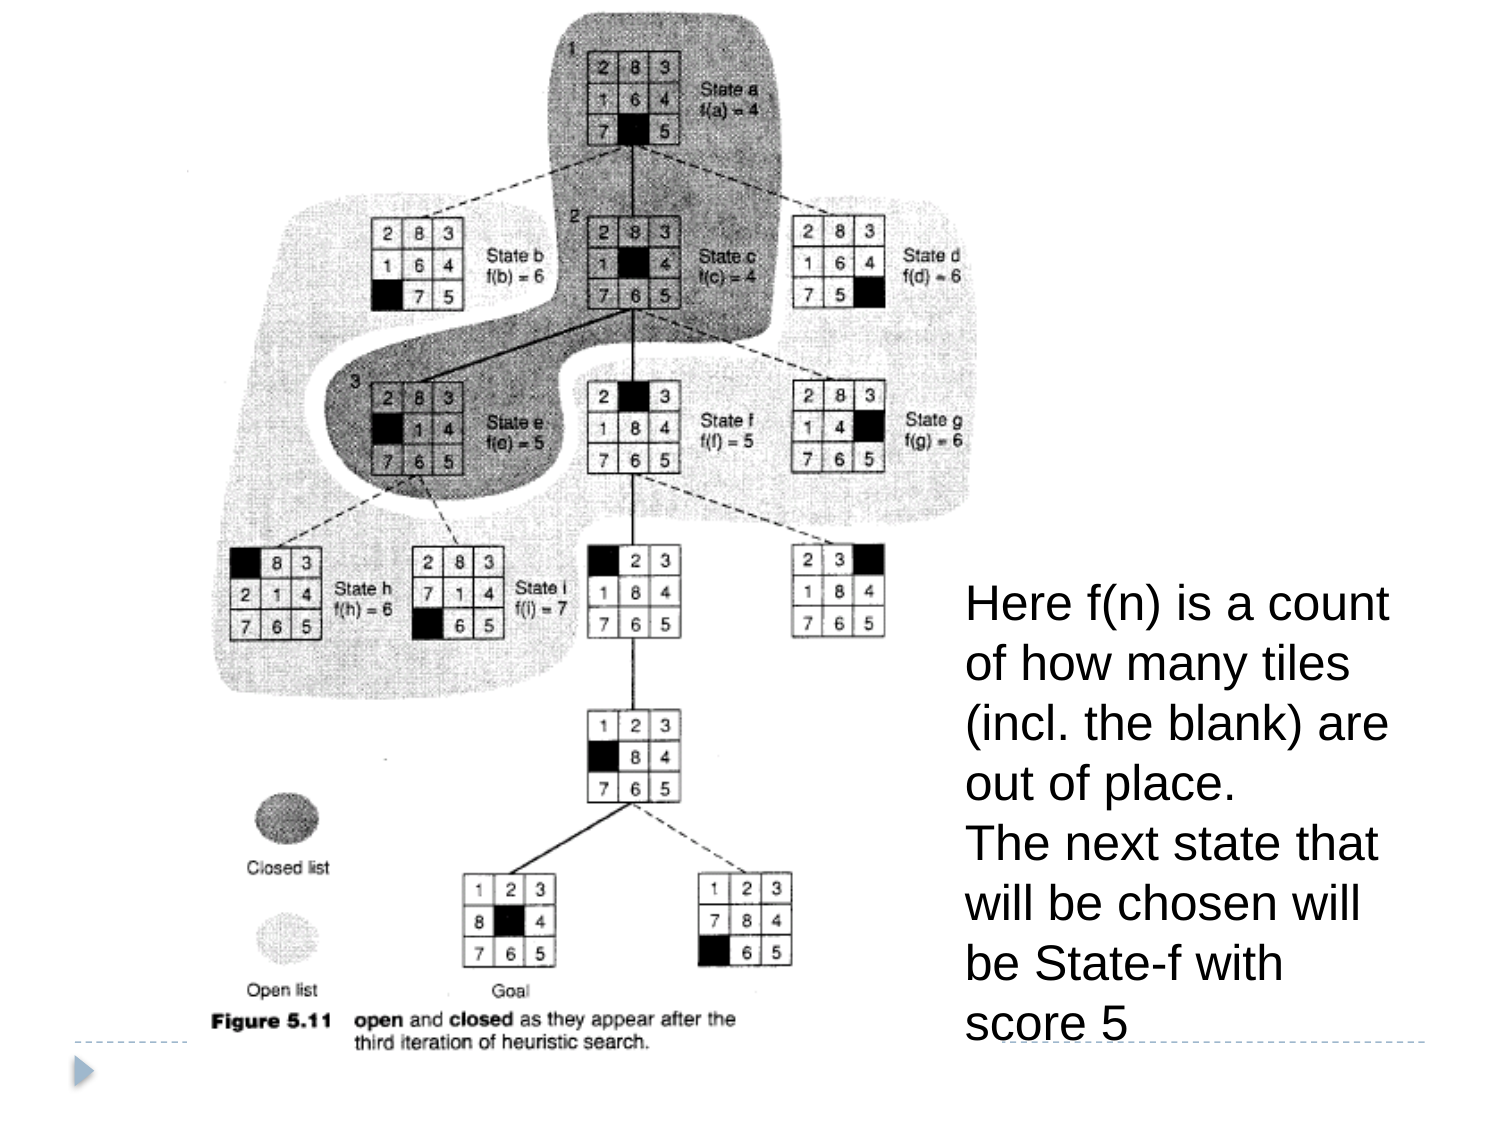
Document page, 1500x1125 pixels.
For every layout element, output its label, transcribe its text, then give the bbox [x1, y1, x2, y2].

text_box Here f(n) is a count of how many tiles (incl. the blank) are out of place. The next state that will be chosen will be State-f with score 5 [1007, 562, 1425, 1058]
picture [187, 0, 1003, 1063]
